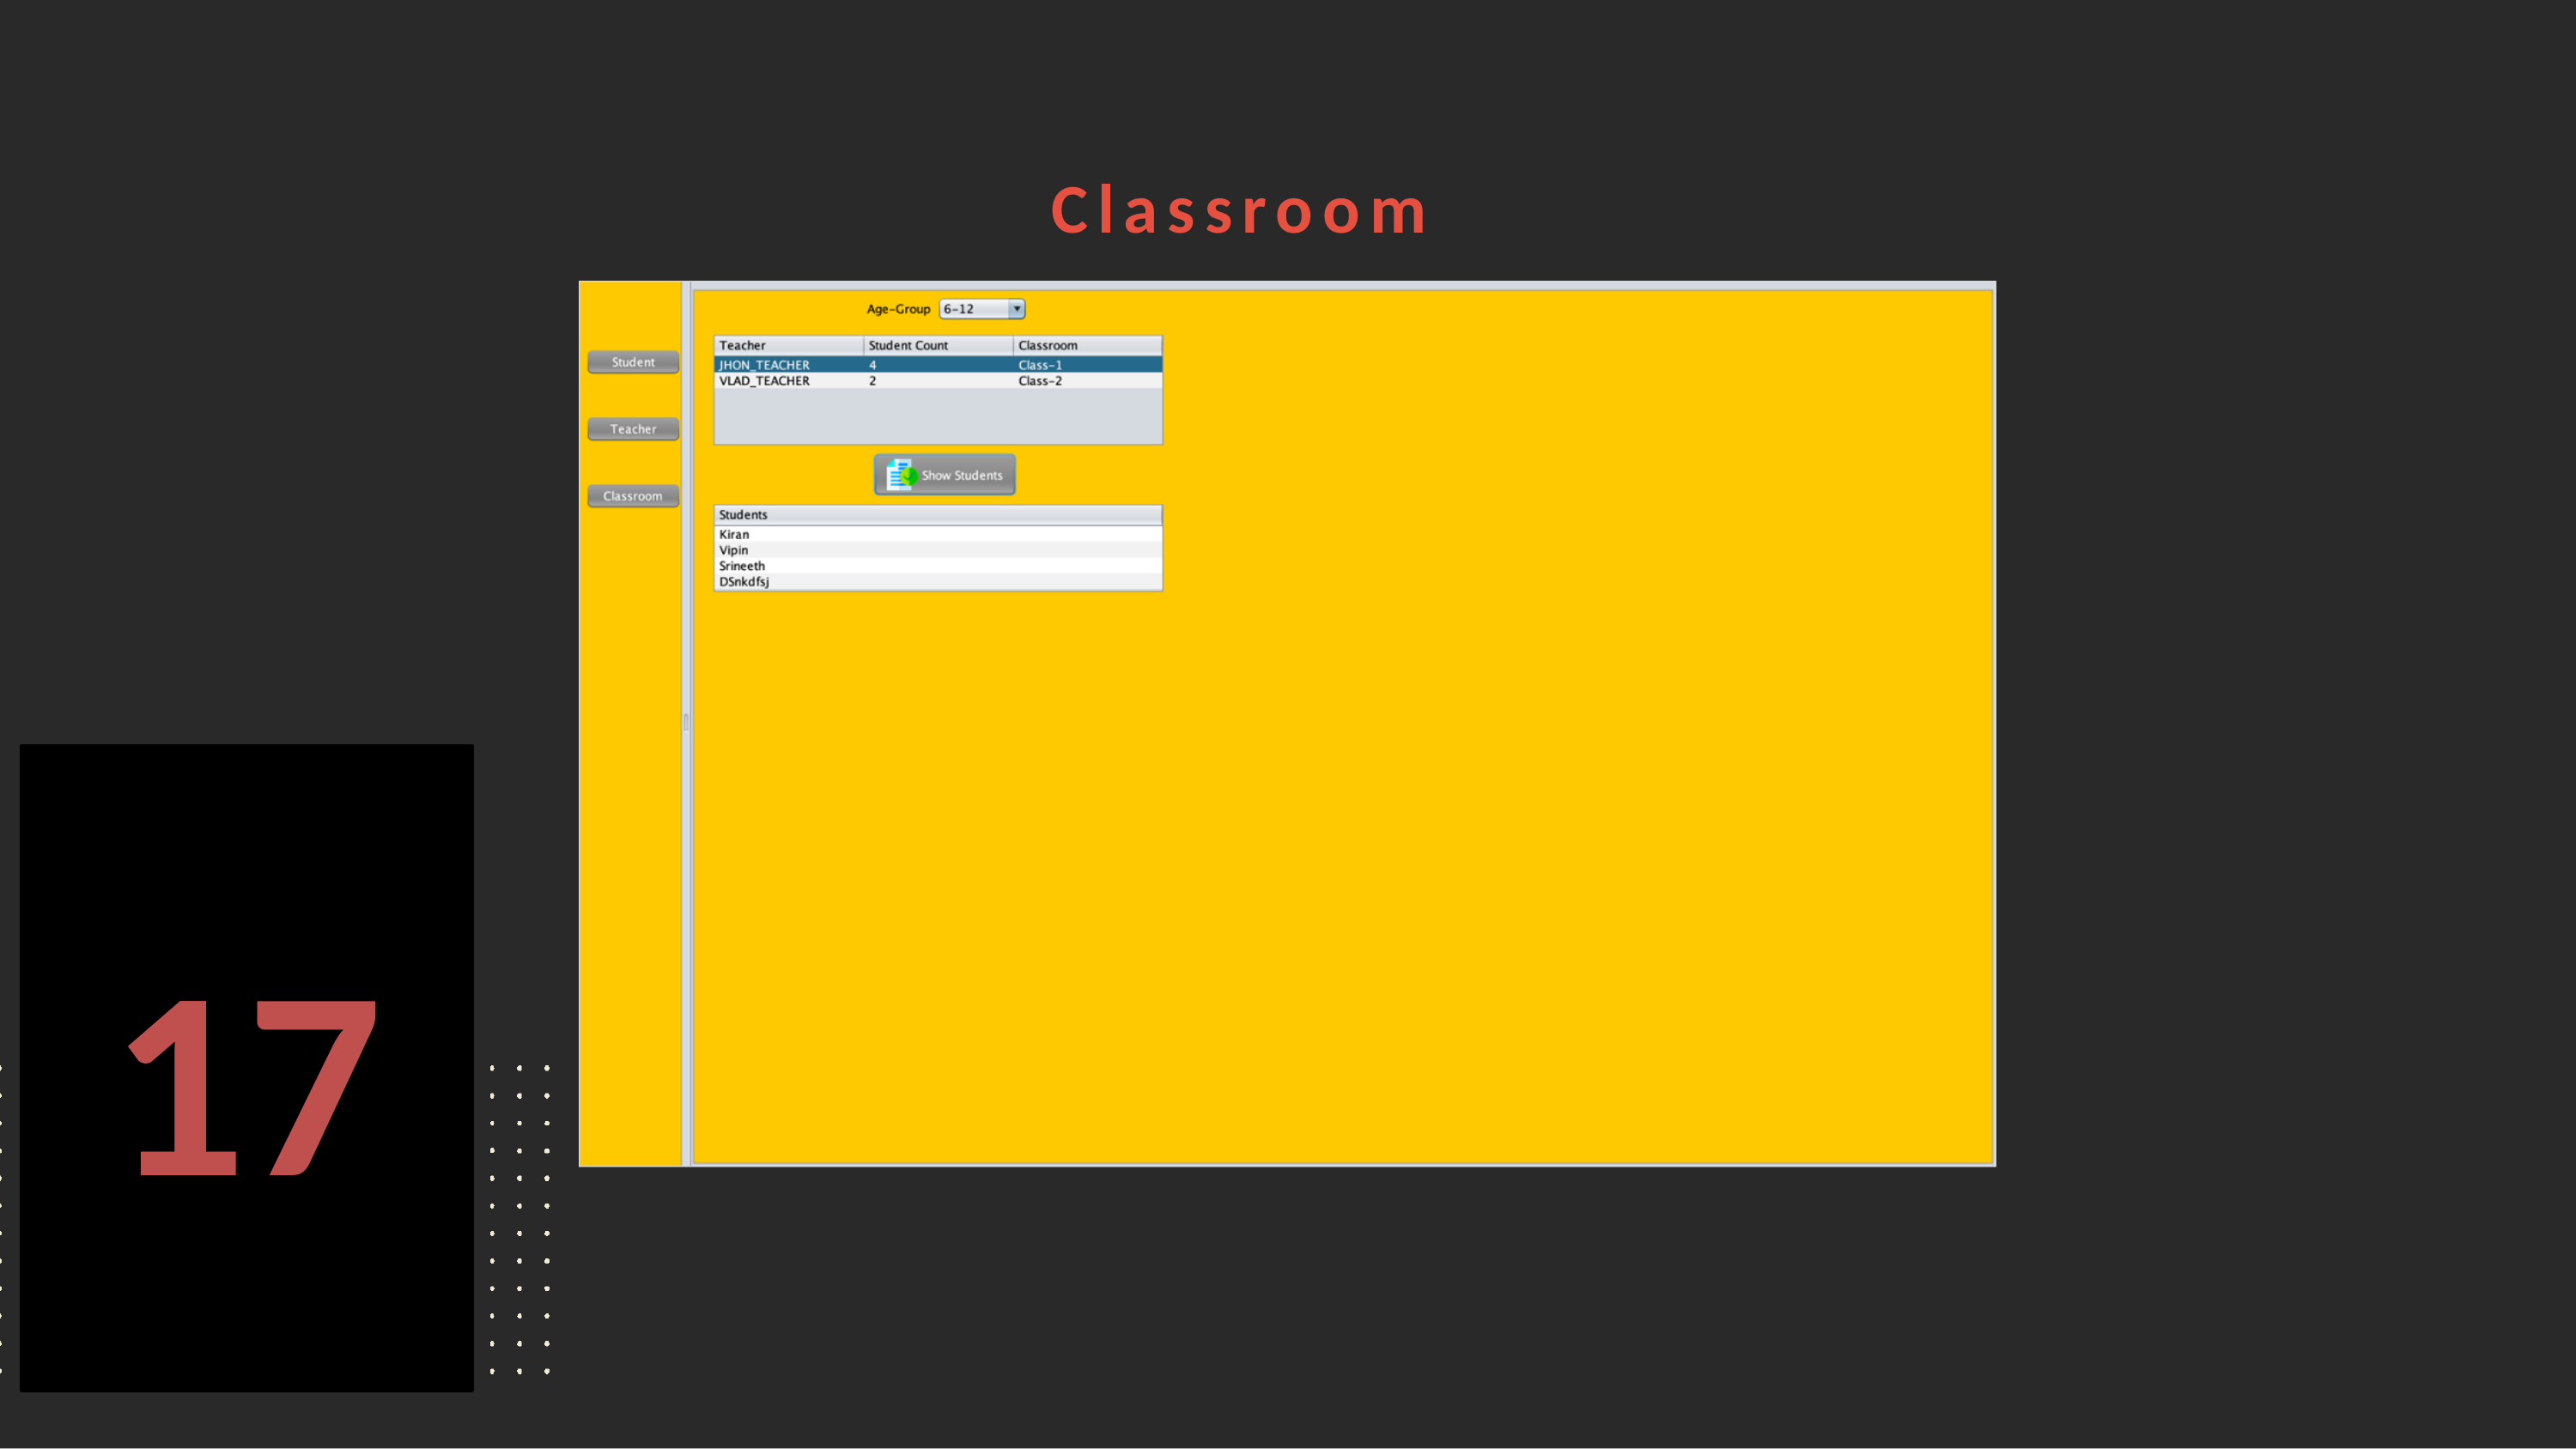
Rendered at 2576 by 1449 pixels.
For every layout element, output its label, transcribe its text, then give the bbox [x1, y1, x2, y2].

picture [0, 1049, 564, 1391]
picture [579, 281, 1996, 1168]
text_box 17 [20, 744, 474, 1047]
title Classroom [109, 0, 2467, 405]
